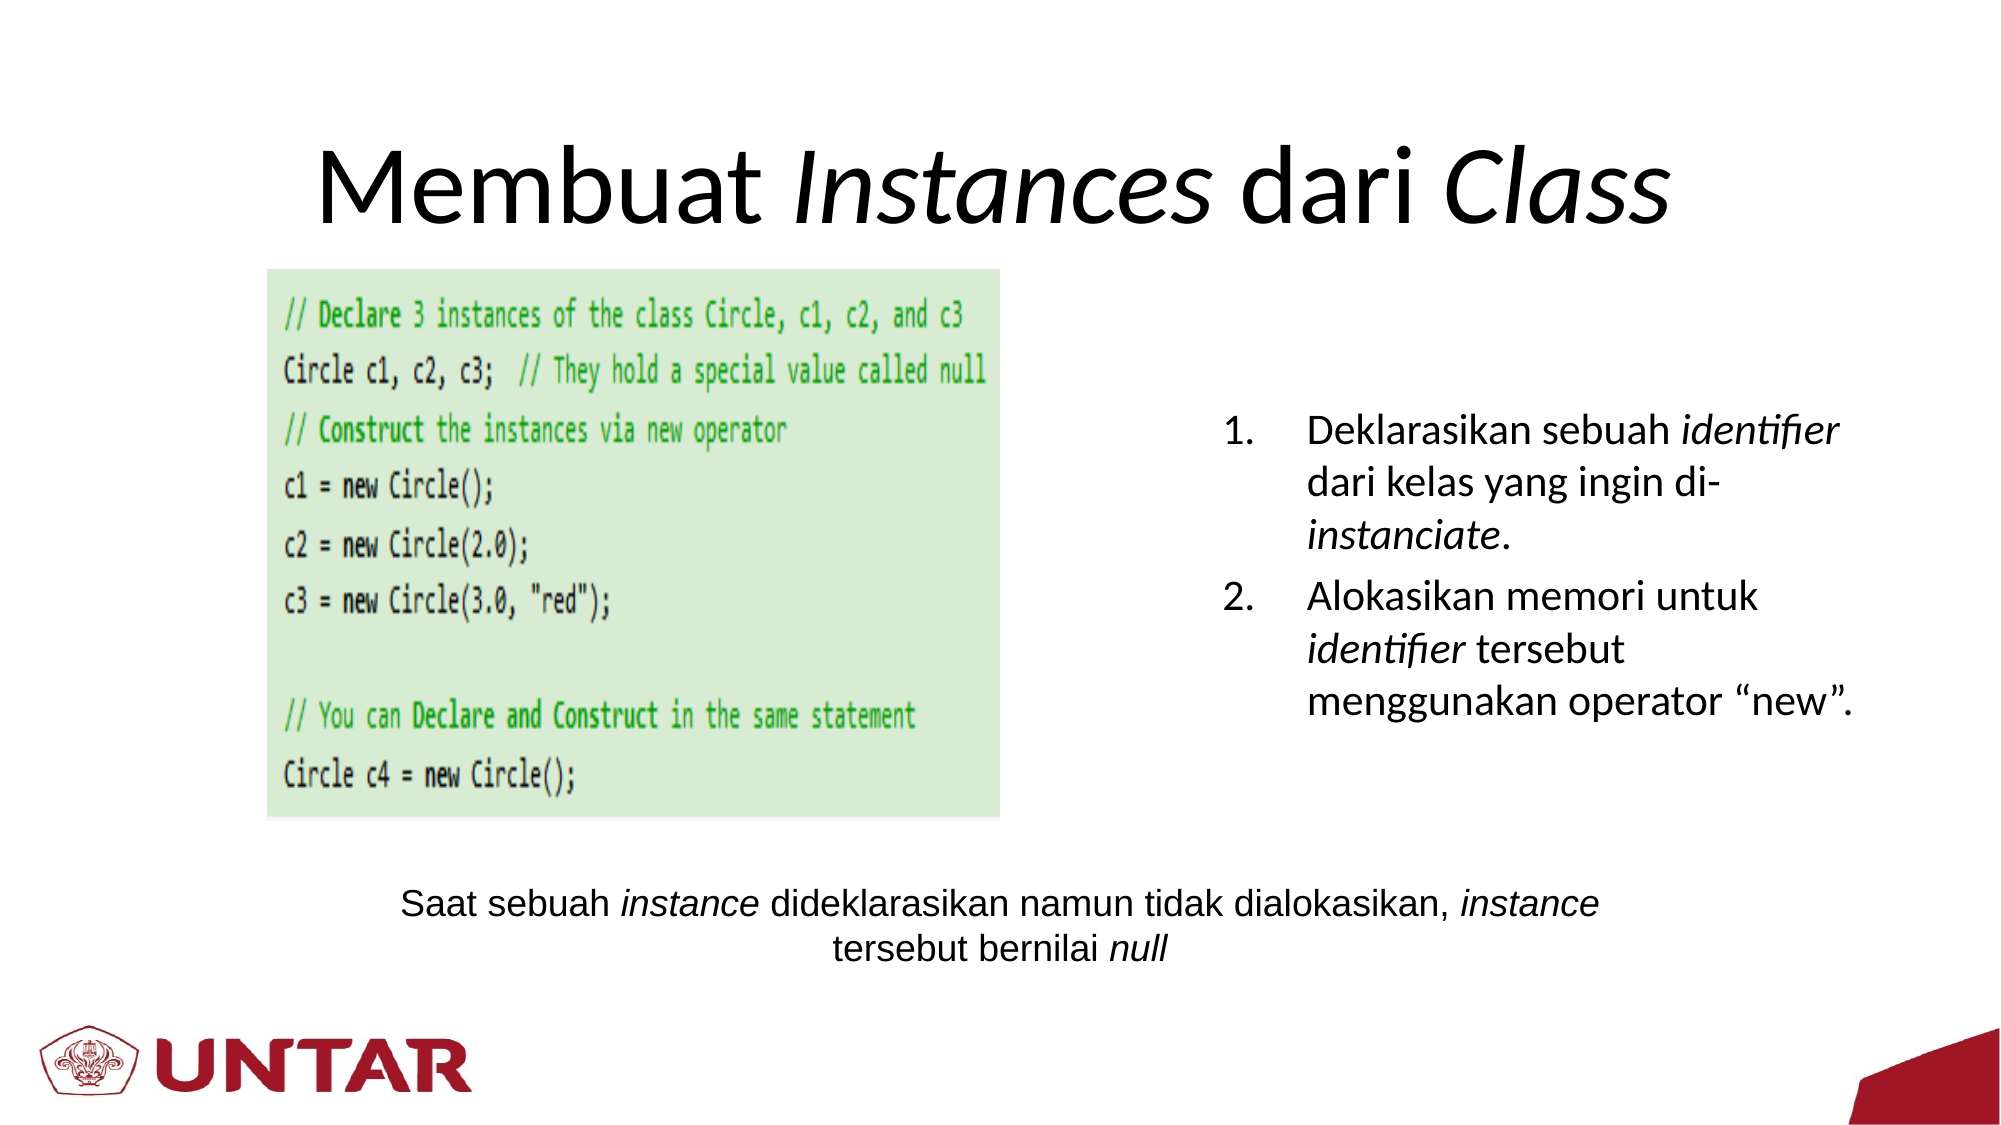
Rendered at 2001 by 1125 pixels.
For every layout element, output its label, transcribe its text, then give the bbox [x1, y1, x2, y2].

list Deklarasikan sebuah identifier dari kelas yang ingin di-instanciate. Alokasikan memori untuk identifier tersebut menggunakan operator “new”. [1207, 304, 1877, 821]
text_box Saat sebuah instance dideklarasikan namun tidak dialokasikan, instance tersebut bernilai null [332, 871, 1668, 977]
picture [0, 0, 2000, 1125]
title Membuat Instances dari Class [63, 84, 1924, 254]
